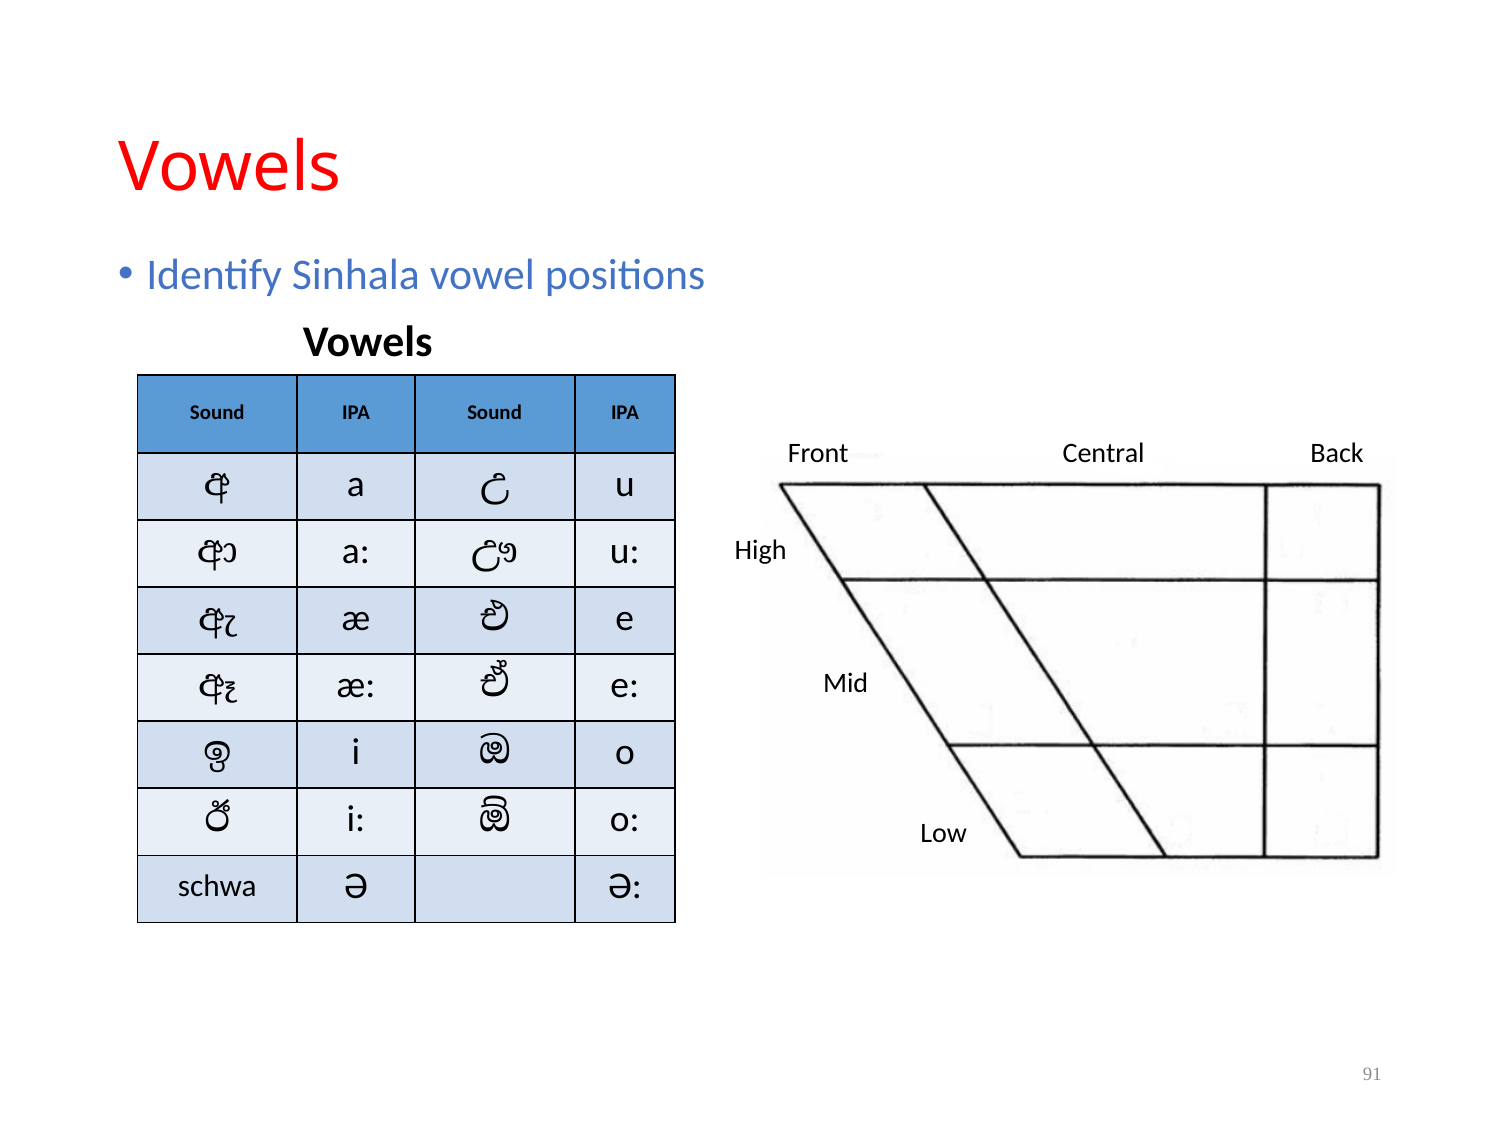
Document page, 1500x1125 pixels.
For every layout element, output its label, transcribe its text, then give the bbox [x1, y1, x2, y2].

table_cell Ə [298, 856, 414, 922]
table_cell ඌ [416, 521, 574, 586]
table_cell ඕ [416, 789, 574, 855]
table_header Sound [138, 376, 296, 452]
table_cell o [576, 722, 674, 787]
table_cell a [298, 454, 414, 519]
table_header IPA [576, 376, 674, 452]
table_cell ඇ [138, 588, 296, 653]
table_cell ඔ [416, 722, 574, 787]
table_header IPA [298, 376, 414, 452]
table_cell o: [576, 789, 674, 855]
slide_number 91 [1059, 1042, 1397, 1103]
table_cell Ə: [576, 856, 674, 922]
table_cell æ: [298, 655, 414, 720]
table_cell ඈ [138, 655, 296, 720]
text_box Vowels [288, 305, 448, 373]
table_cell æ [298, 588, 414, 653]
table_cell ආ [138, 521, 296, 586]
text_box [719, 426, 1397, 881]
table_cell e: [576, 655, 674, 720]
table_cell ඊ [138, 789, 296, 855]
table_cell i: [298, 789, 414, 855]
table_cell u: [576, 521, 674, 586]
table_cell අ [138, 454, 296, 519]
list Identify Sinhala vowel positions [103, 244, 1397, 1014]
table_cell ඉ [138, 722, 296, 787]
table_cell e [576, 588, 674, 653]
table_cell schwa [138, 856, 296, 922]
table_cell එ [416, 588, 574, 653]
table_header Sound [416, 376, 574, 452]
table_cell ඒ [416, 655, 574, 720]
table_cell u [576, 454, 674, 519]
table_cell [416, 856, 574, 922]
table_cell උ [416, 454, 574, 519]
table_cell i [298, 722, 414, 787]
table_cell a: [298, 521, 414, 586]
title Vowels [103, 59, 1397, 244]
